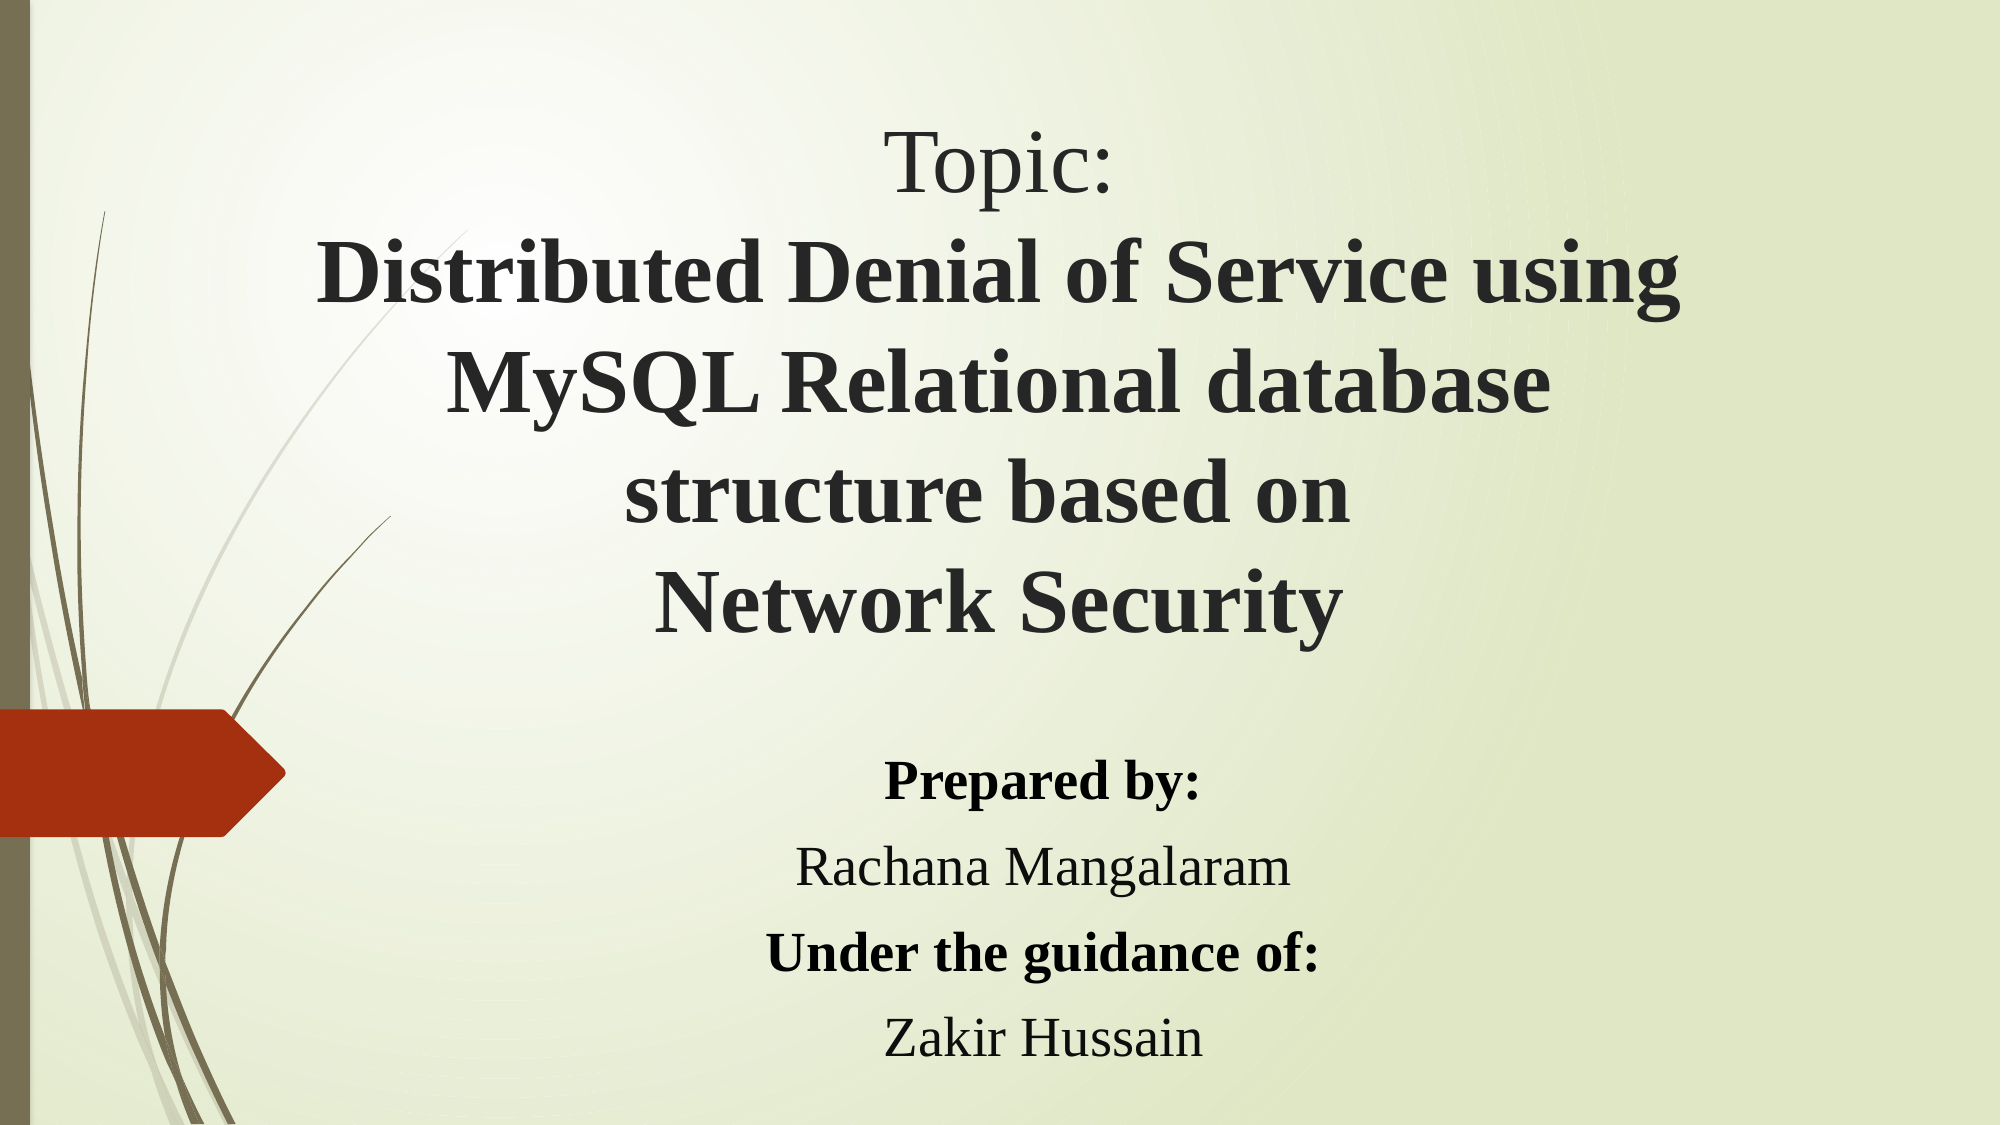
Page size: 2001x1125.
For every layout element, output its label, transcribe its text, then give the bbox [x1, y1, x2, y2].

title Topic: Distributed Denial of Service using MySQL Relational database structure based on Network Security [249, 48, 1750, 658]
subtitle Prepared by: Rachana Mangalaram Under the guidance of: Zakir Hussain [87, 735, 2000, 1077]
